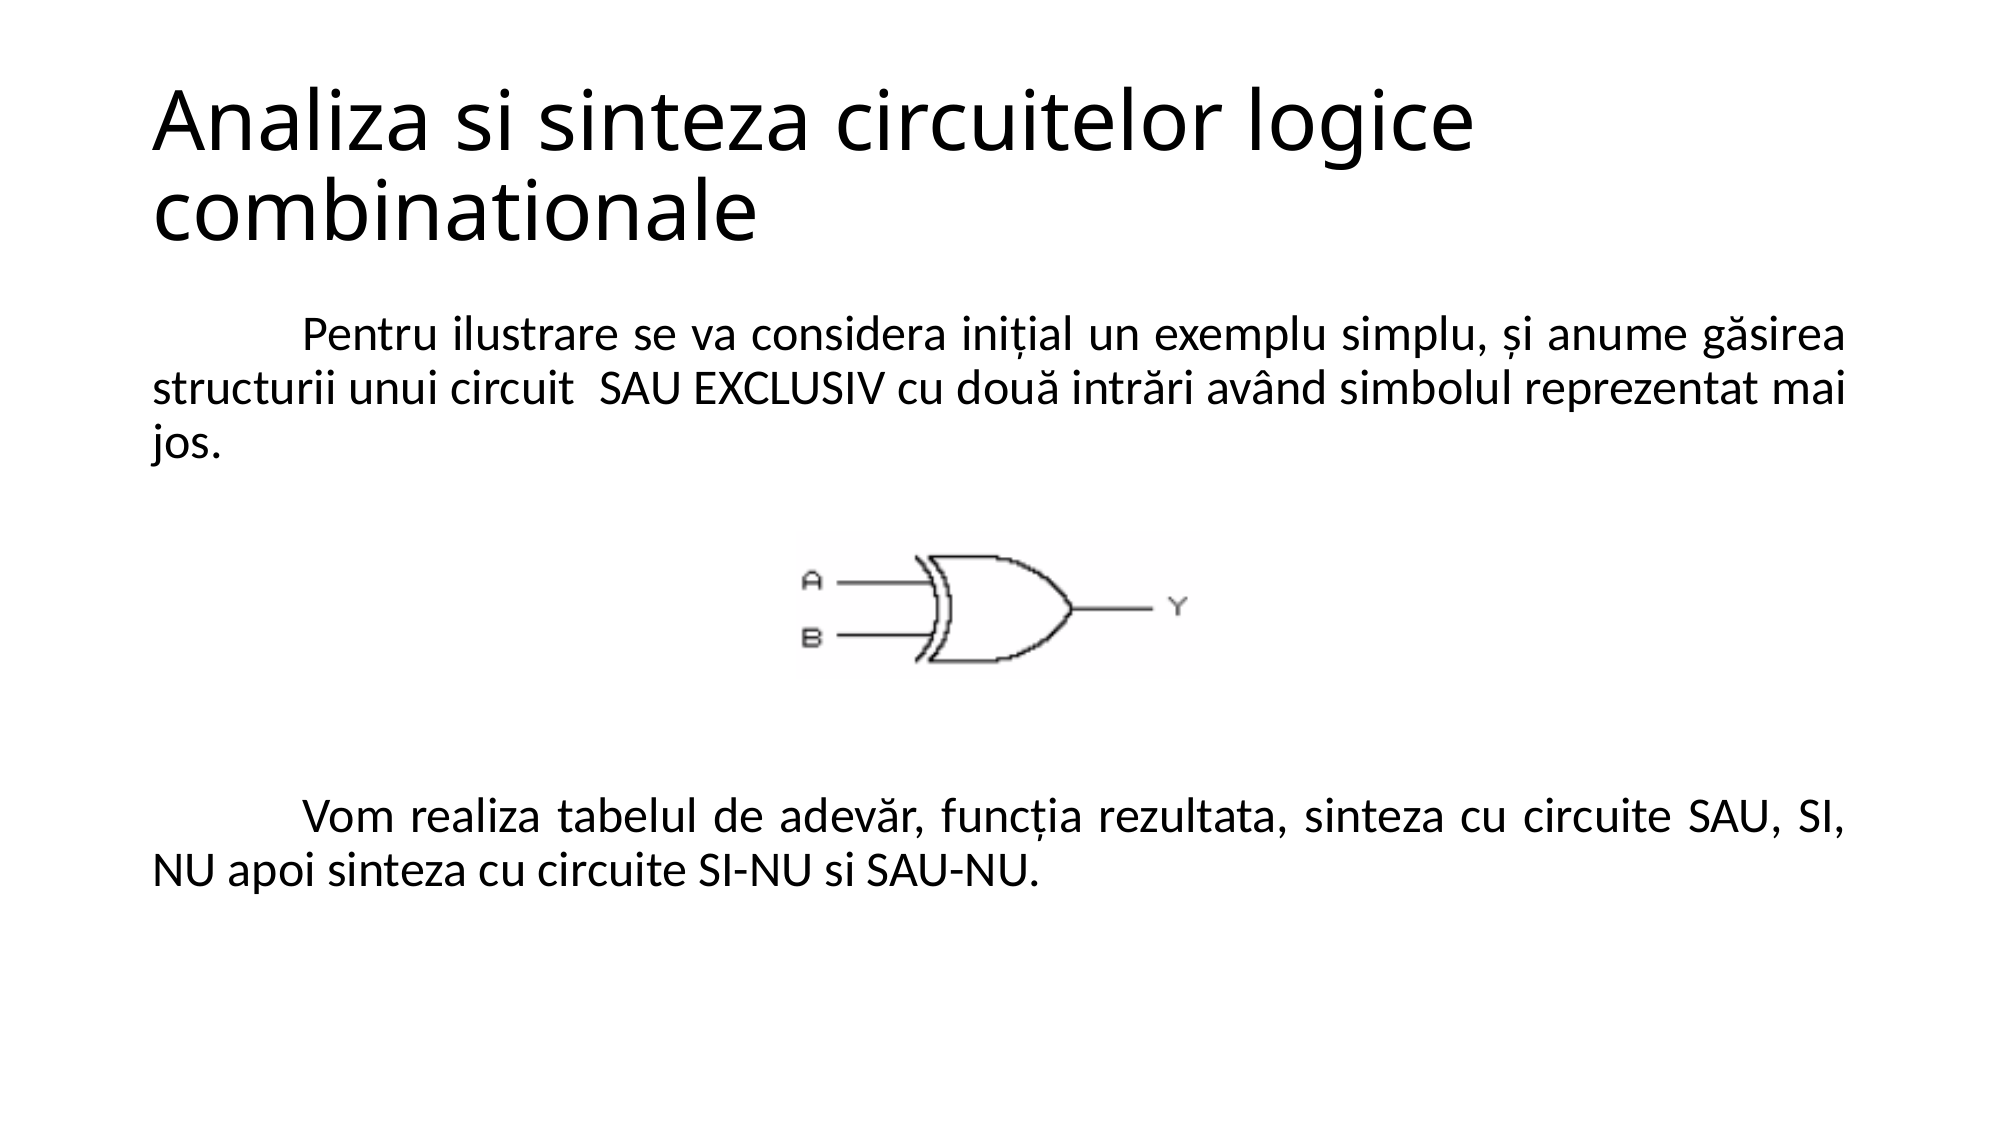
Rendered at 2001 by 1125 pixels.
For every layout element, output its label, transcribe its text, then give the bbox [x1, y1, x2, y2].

picture [729, 496, 1271, 713]
title Analiza si sinteza circuitelor logice combinationale [137, 59, 1863, 278]
list Pentru ilustrare se va considera inițial un exemplu simplu, și anume găsirea structurii unui circuit SAU EXCLUSIV cu două intrări având simbolul reprezentat mai jos. Vom realiza tabelul de adevăr, funcția rezultata, sinteza cu circuite SAU, SI, NU apoi sinteza cu circuite SI-NU si SAU-NU. [137, 299, 1863, 1125]
